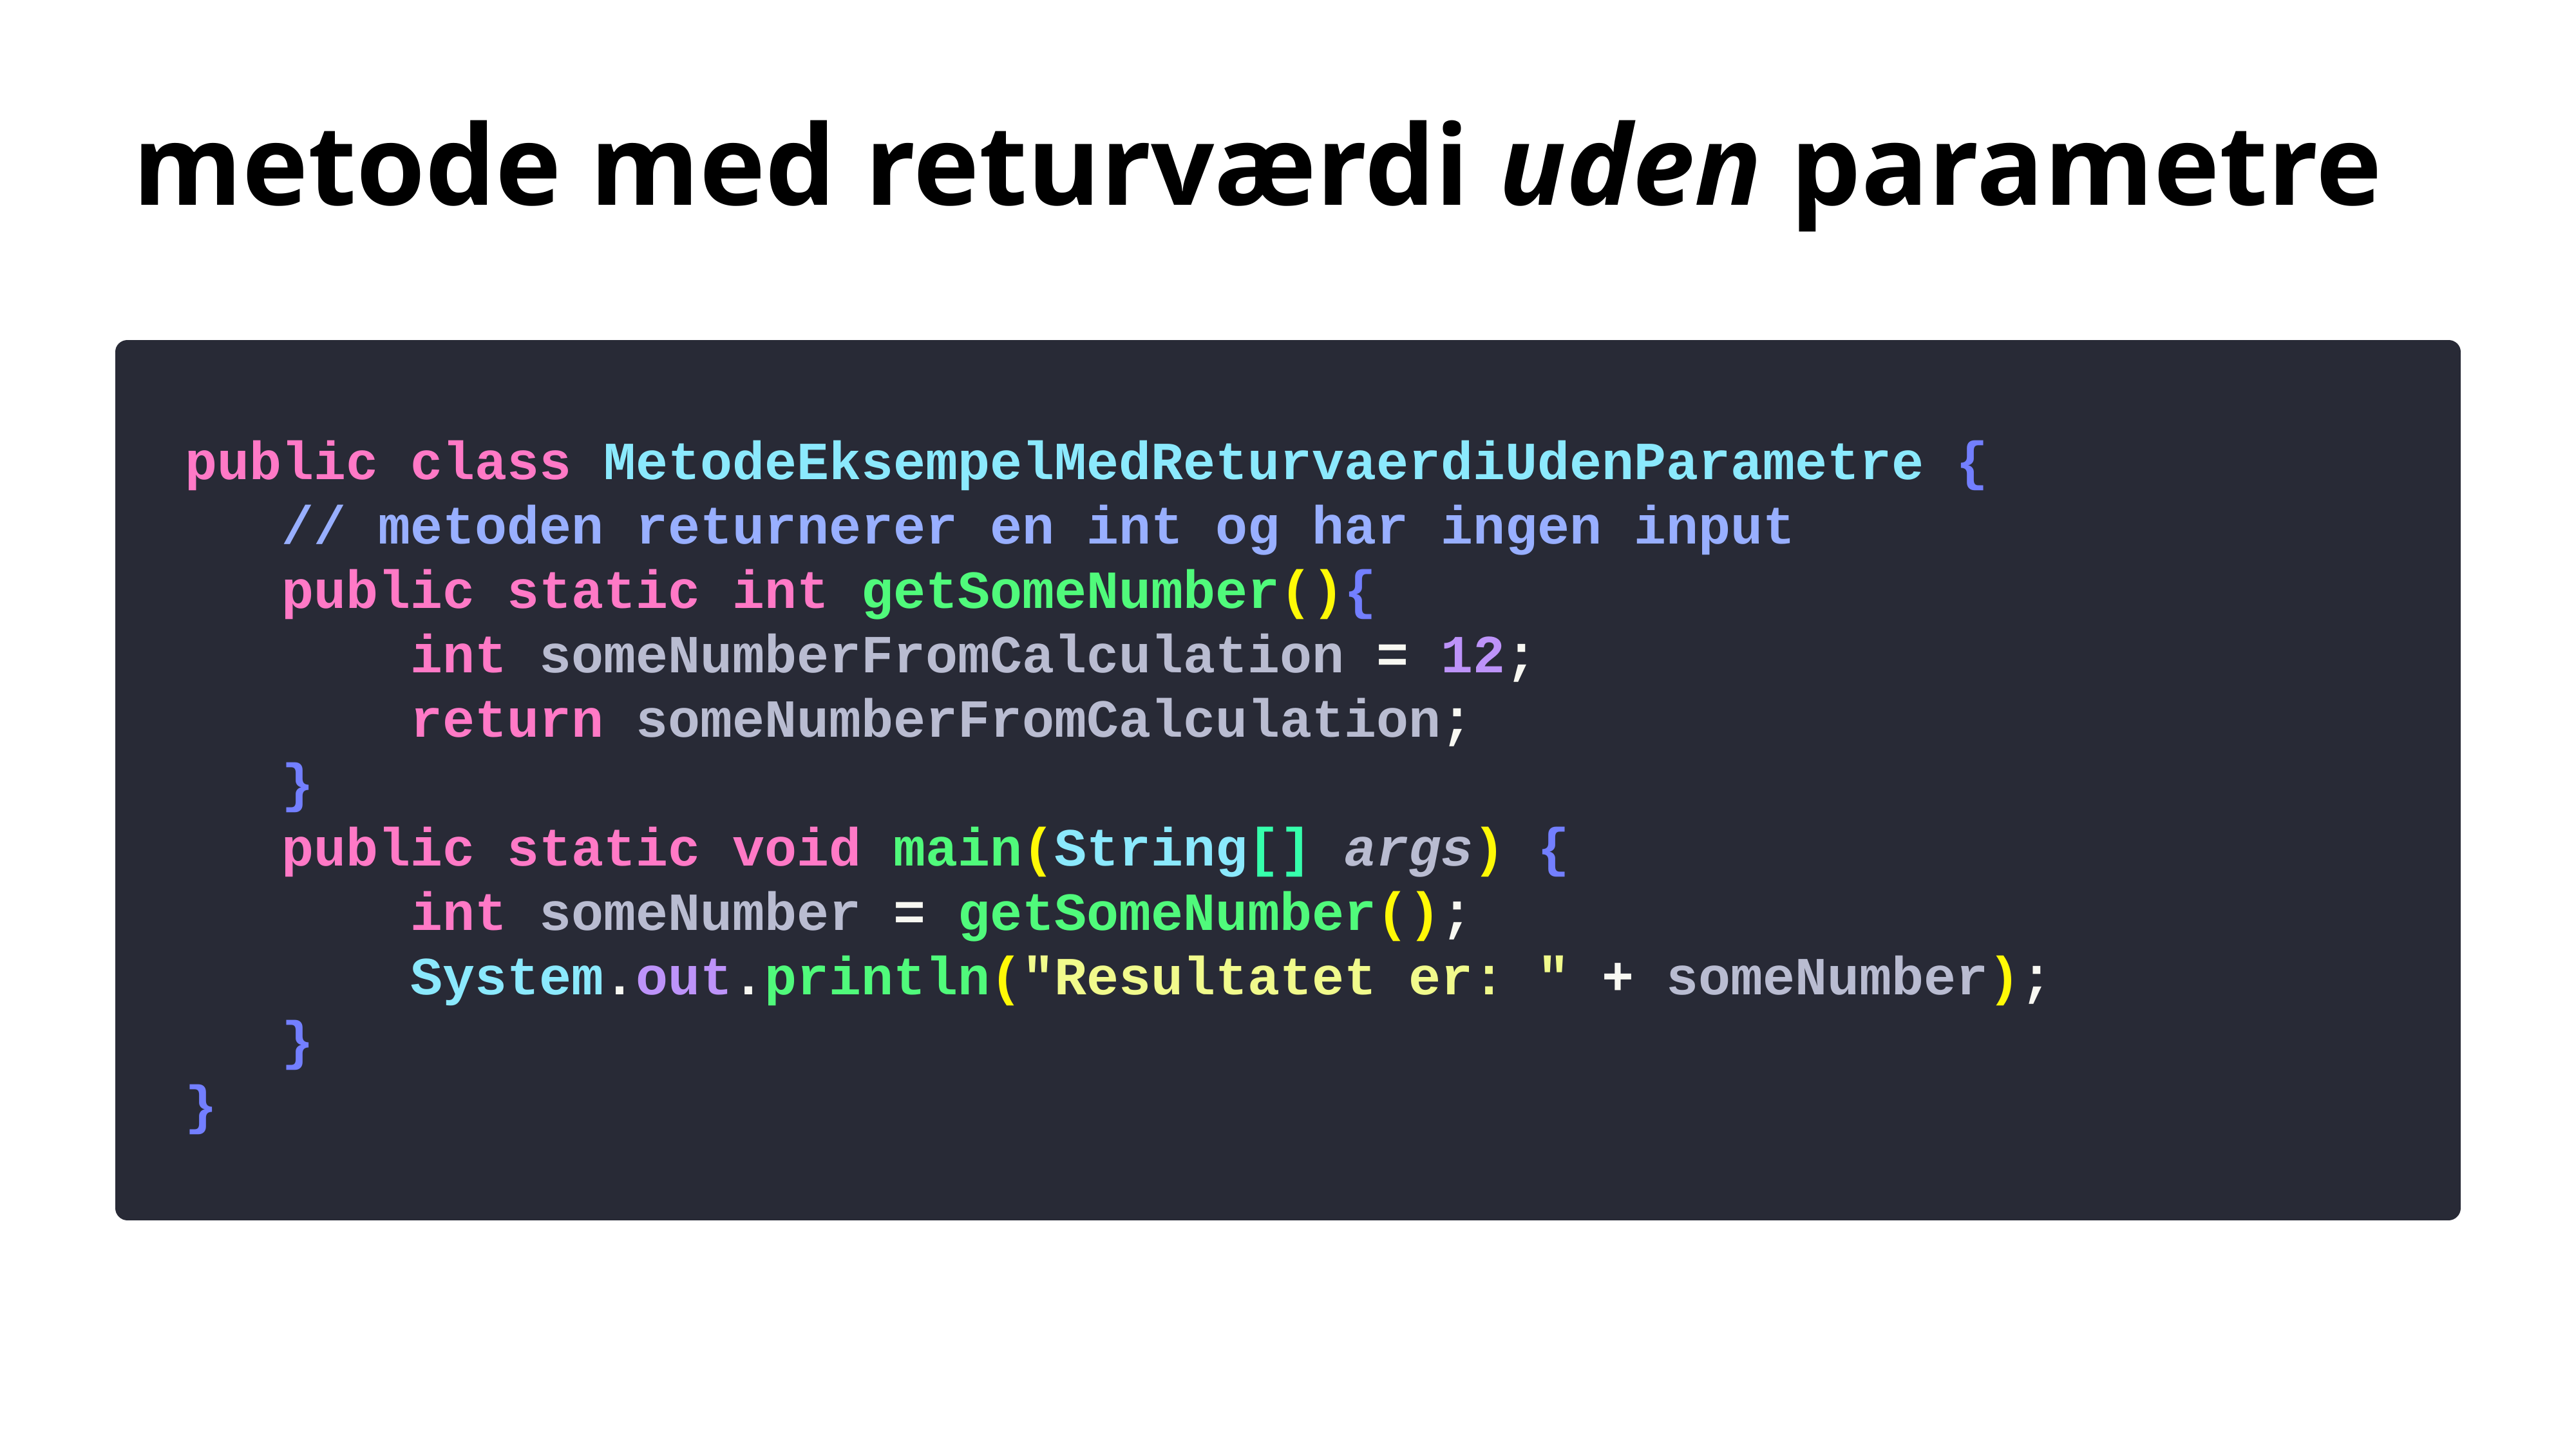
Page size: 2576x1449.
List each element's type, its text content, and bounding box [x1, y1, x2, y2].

text_box public class MetodeEksempelMedReturvaerdiUdenParametre { // metoden returnerer en int og har ingen input public static int getSomeNumber(){ int someNumberFromCalculation = 12; return someNumberFromCalculation; } public static void main(String[] args) { int someNumber = getSomeNumber(); System.out.println("Resultatet er: " + someNumber); } } [127, 352, 2449, 1209]
title metode med returværdi uden parametre [127, 114, 2449, 266]
